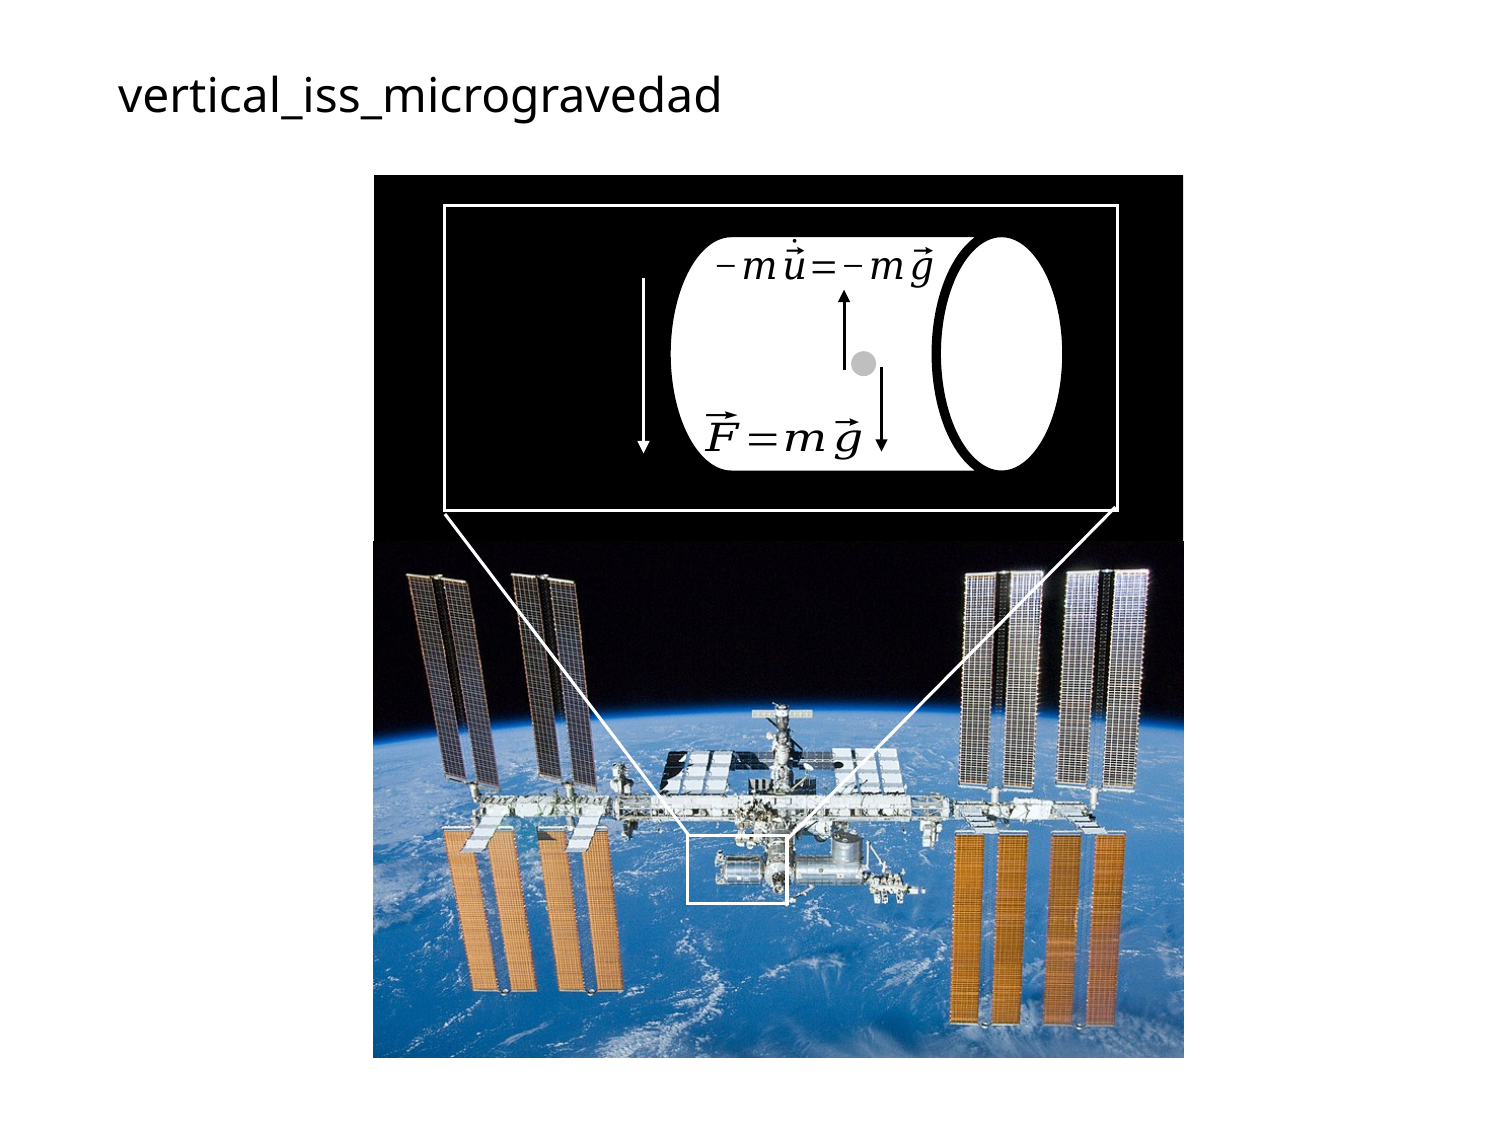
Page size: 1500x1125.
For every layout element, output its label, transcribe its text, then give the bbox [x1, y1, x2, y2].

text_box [373, 175, 1184, 1058]
title vertical_iss_microgravedad [103, 59, 1397, 135]
